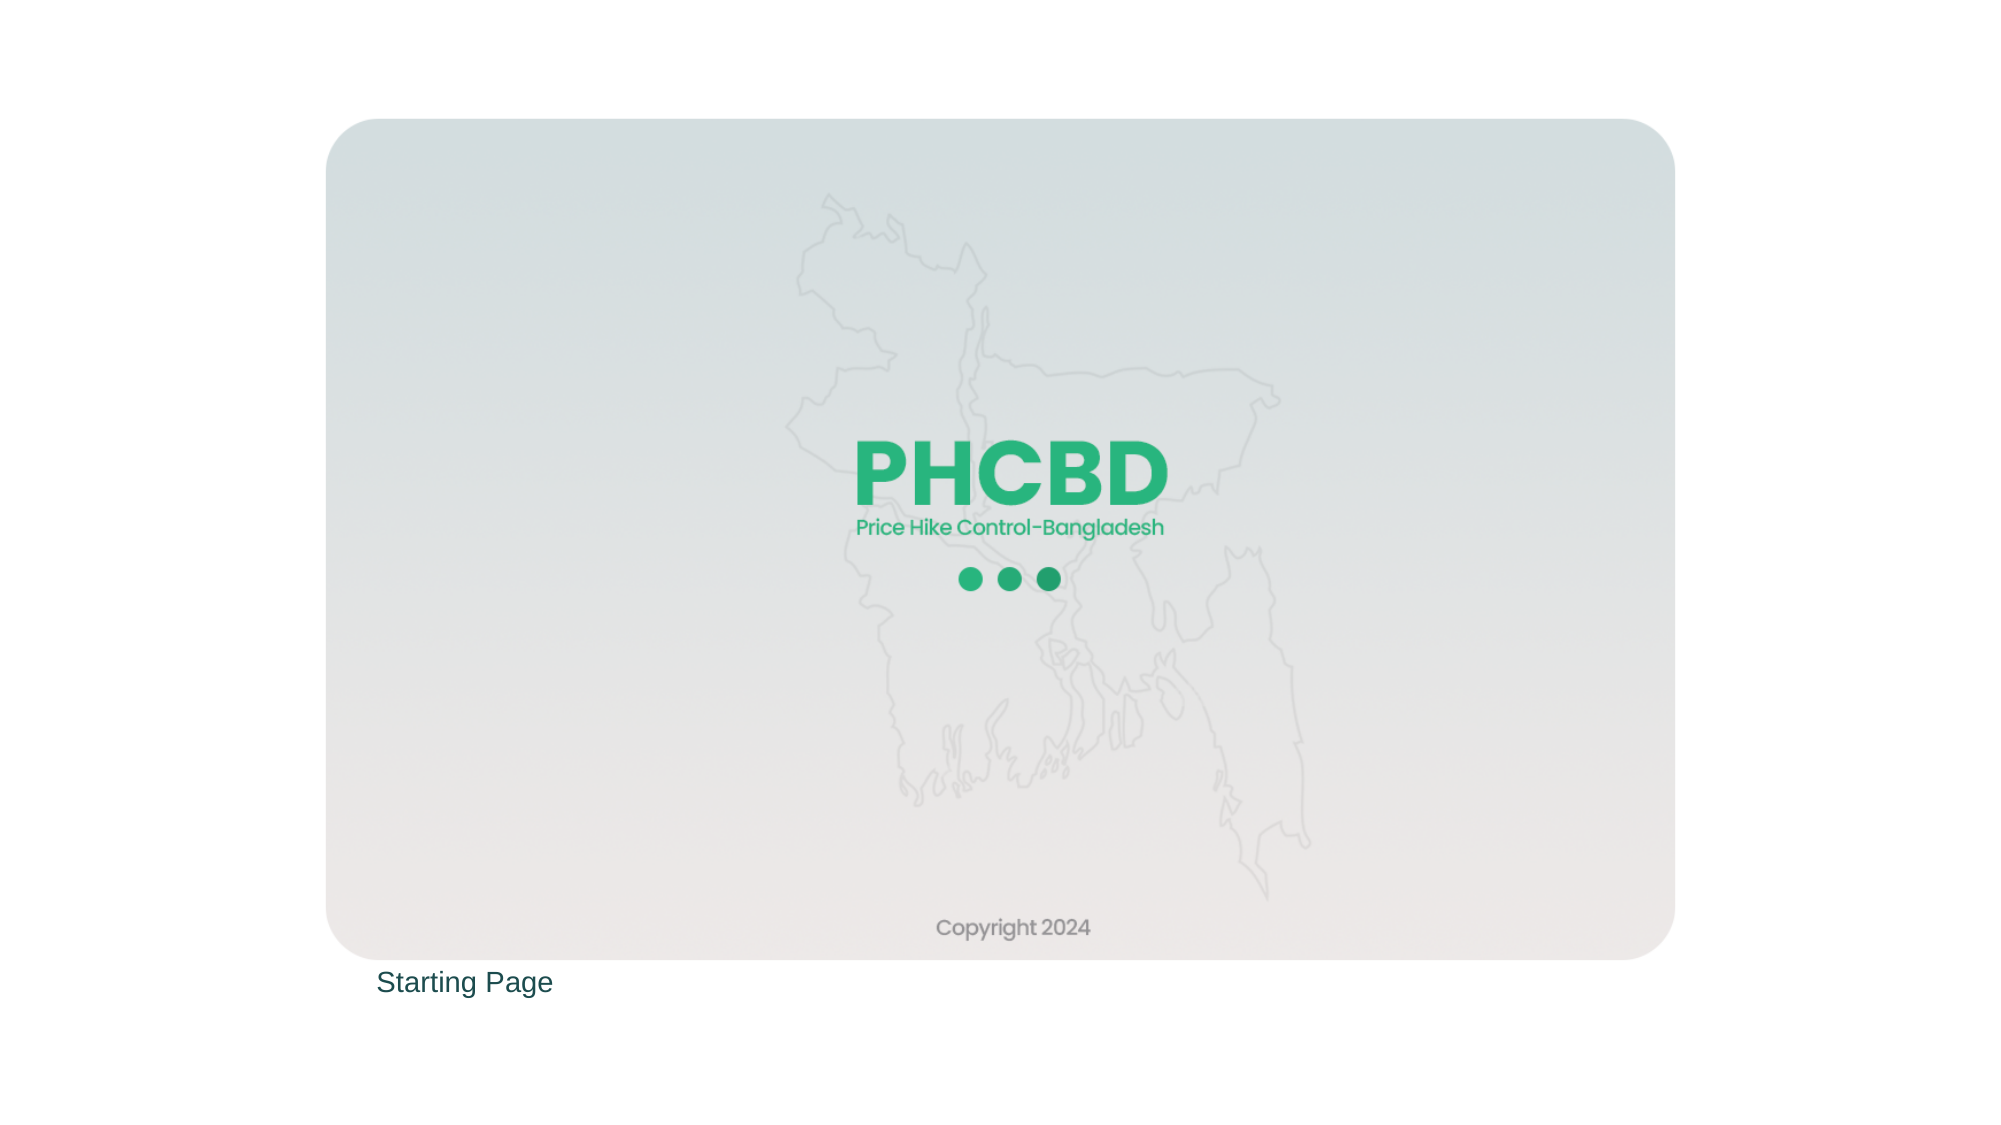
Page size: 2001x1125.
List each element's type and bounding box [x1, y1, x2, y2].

picture [81, 45, 1919, 1080]
